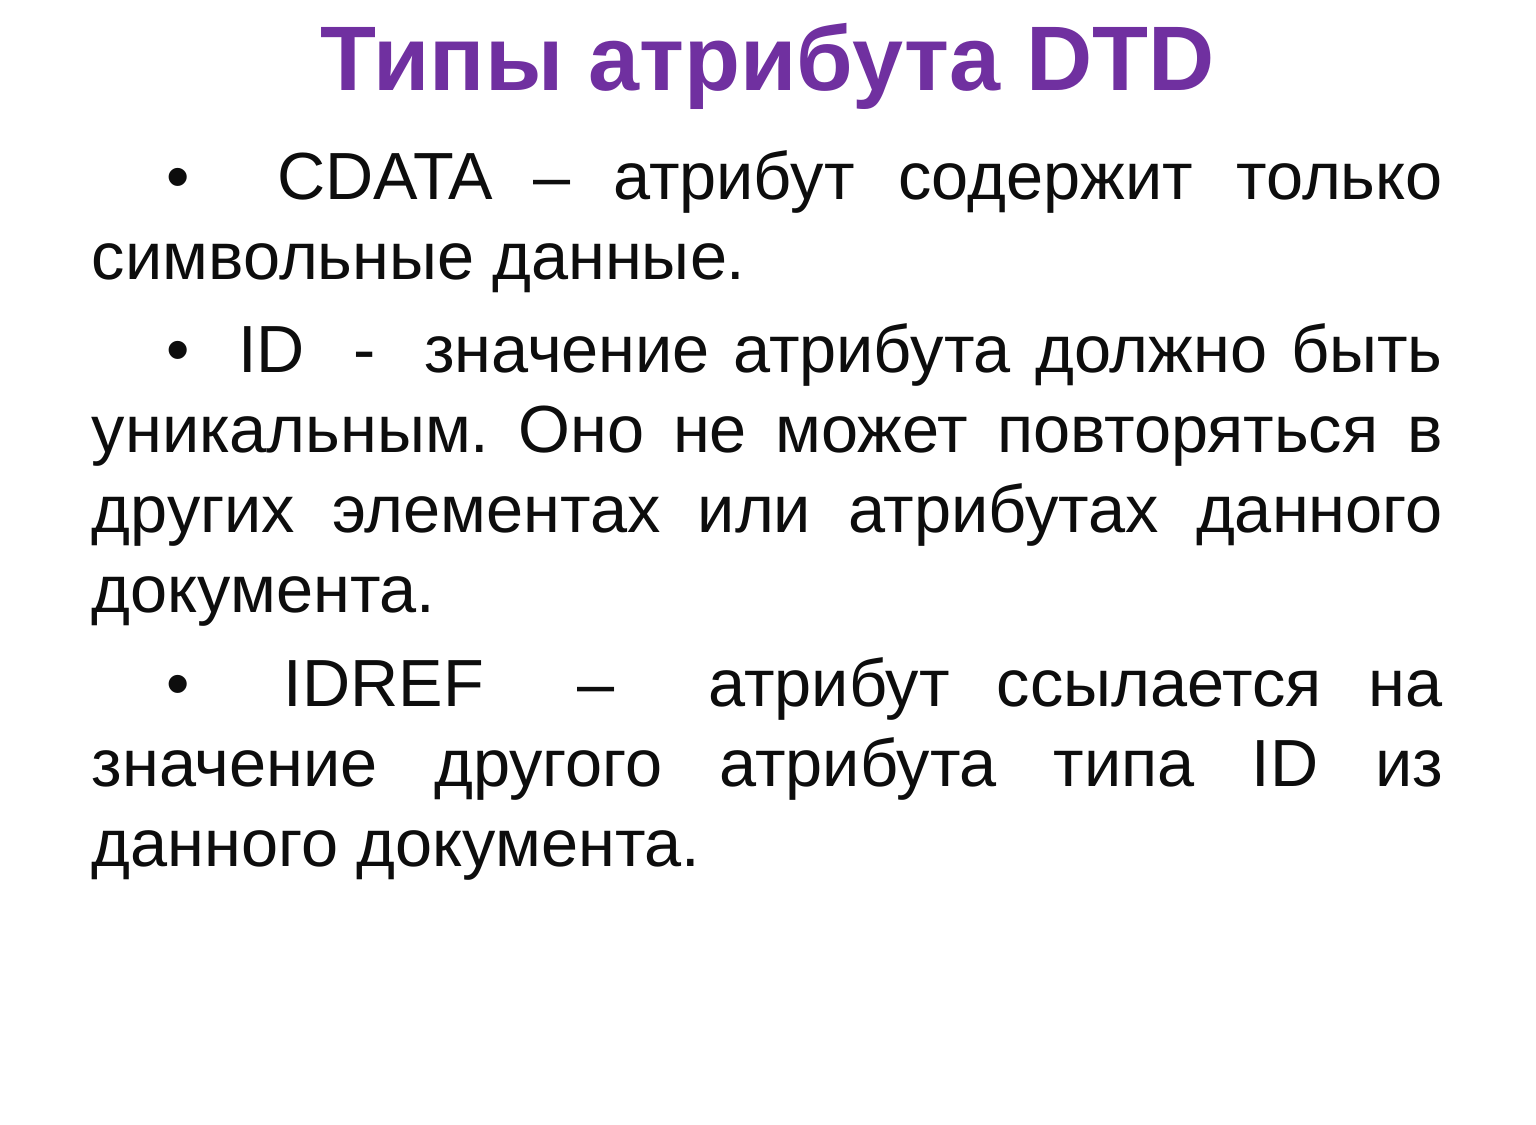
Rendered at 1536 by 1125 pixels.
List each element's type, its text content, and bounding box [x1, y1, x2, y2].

list • CDATA – атрибут содержит только символьные данные. • ID - значение атрибута должно быть уникальным. Оно не может повторяться в других элементах или атрибутах данного документа. • IDREF – атрибут ссылается на значение другого атрибута типа ID из данного документа. [76, 125, 1459, 1106]
title Типы атрибута DTD [76, 0, 1459, 125]
